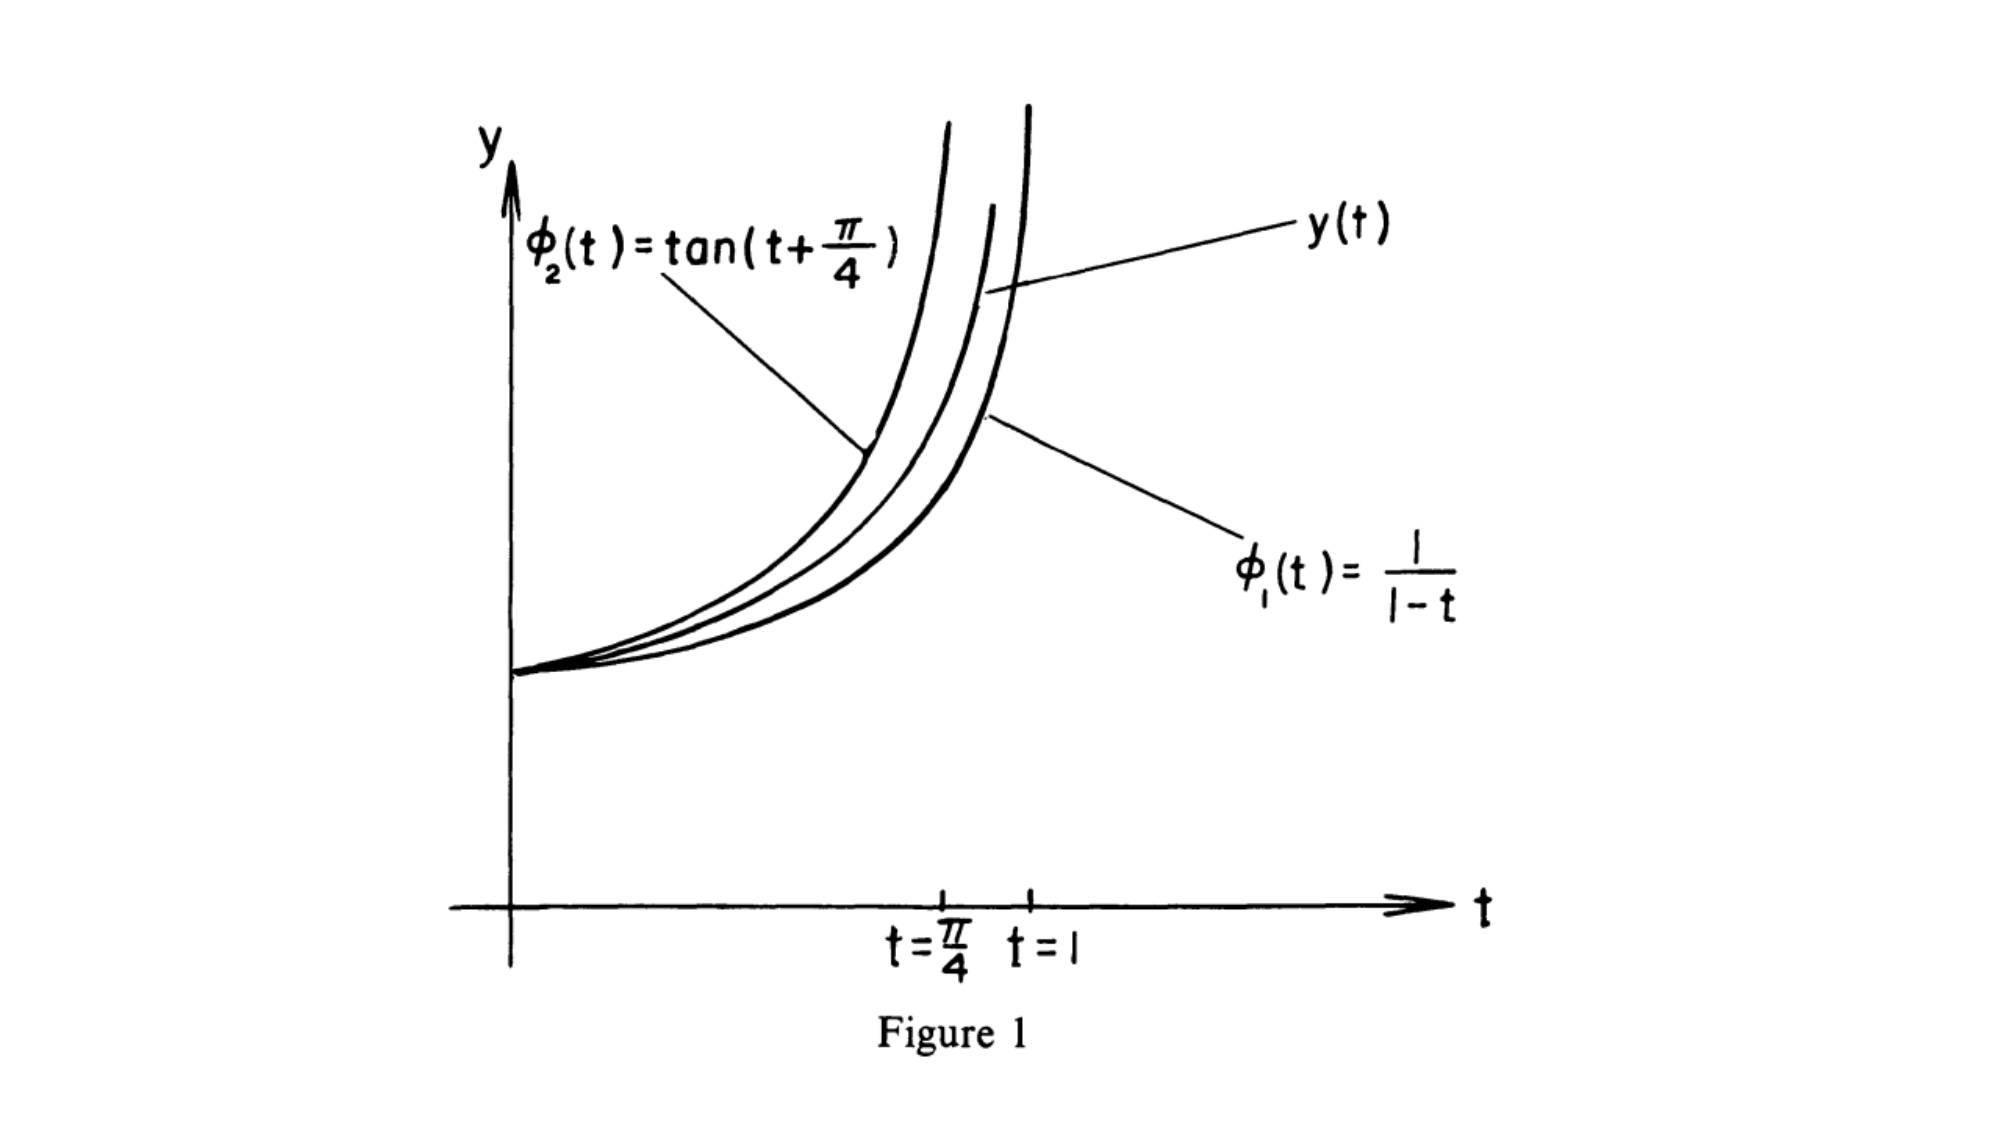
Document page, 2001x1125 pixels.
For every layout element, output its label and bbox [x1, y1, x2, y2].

picture [405, 62, 1595, 1063]
